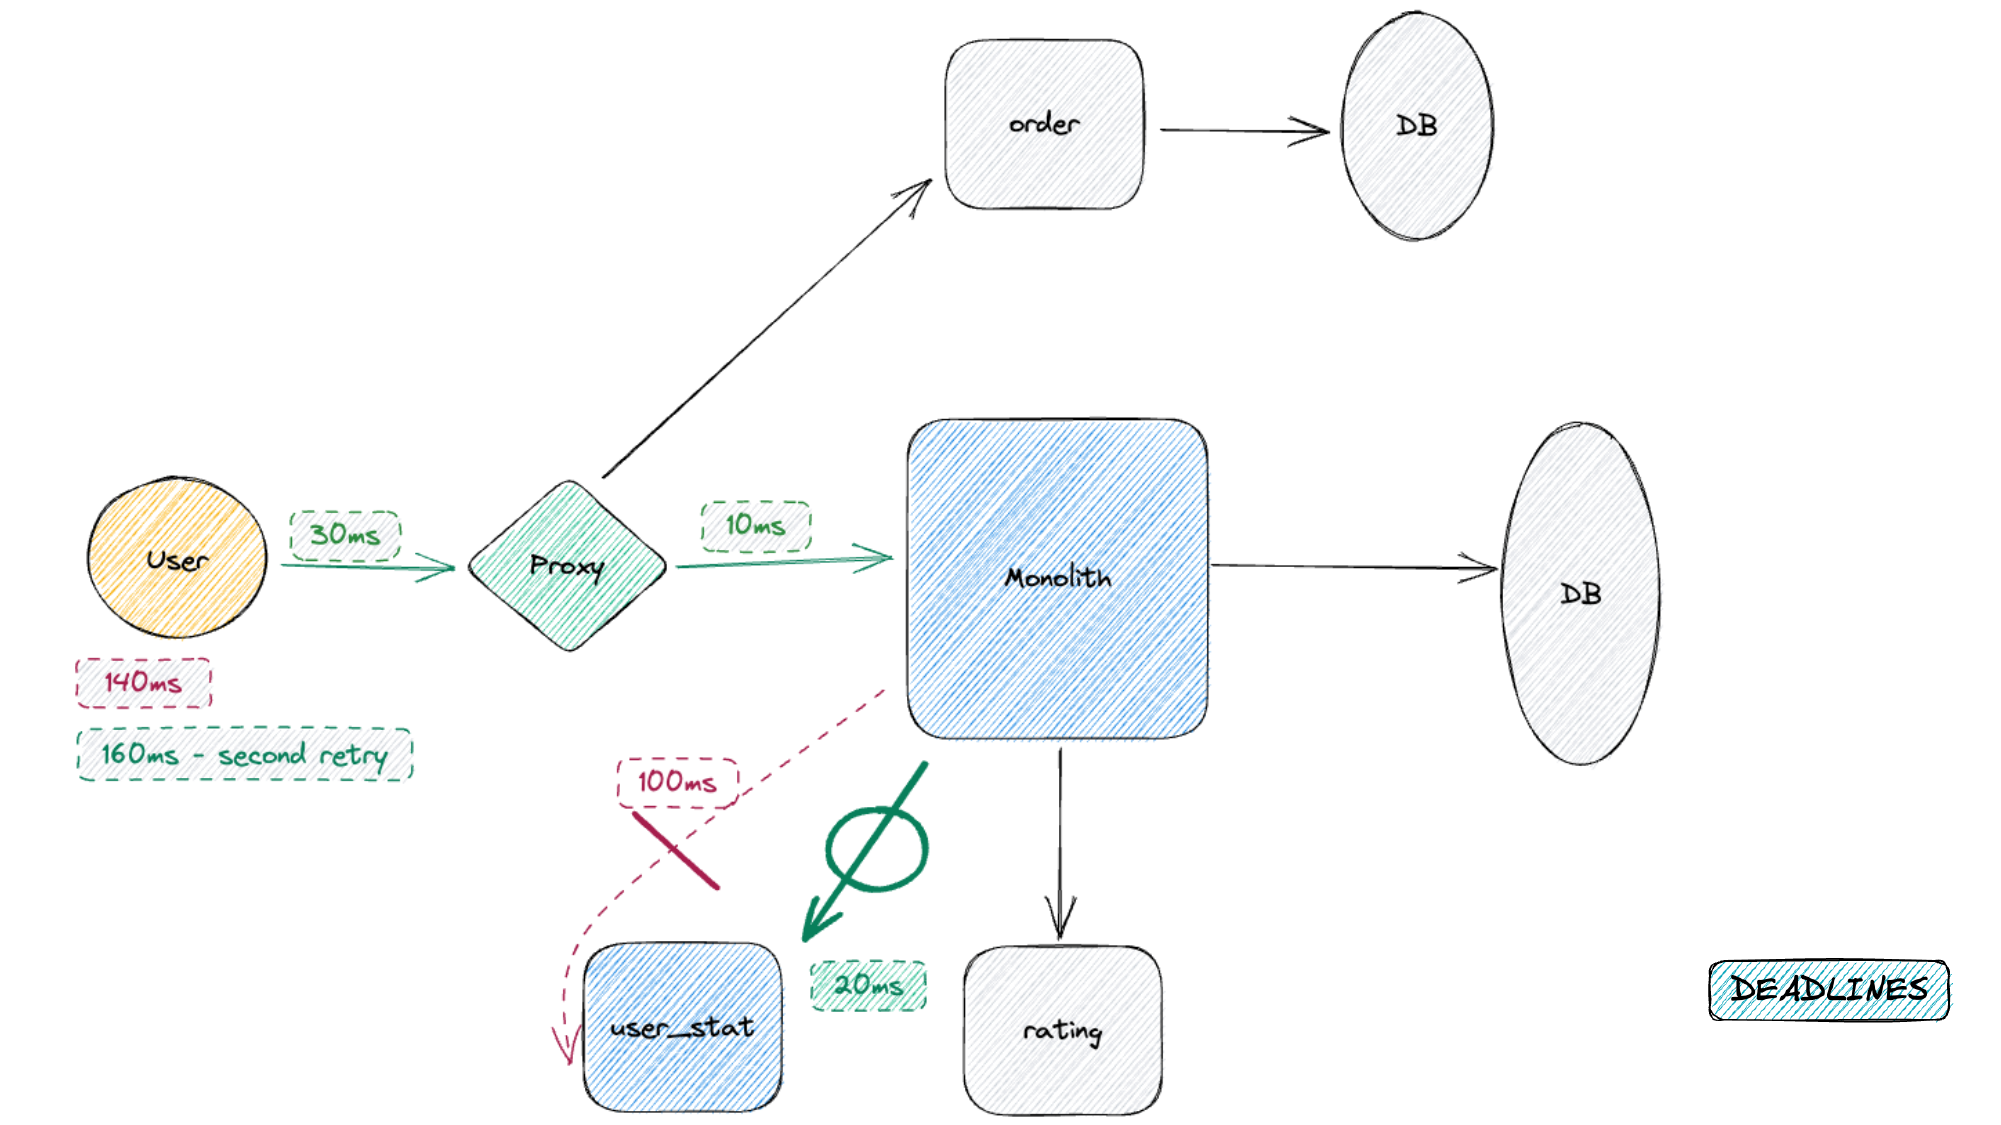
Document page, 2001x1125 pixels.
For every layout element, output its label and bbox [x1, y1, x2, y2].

picture [1693, 944, 1965, 1036]
list [63, 0, 1673, 1125]
